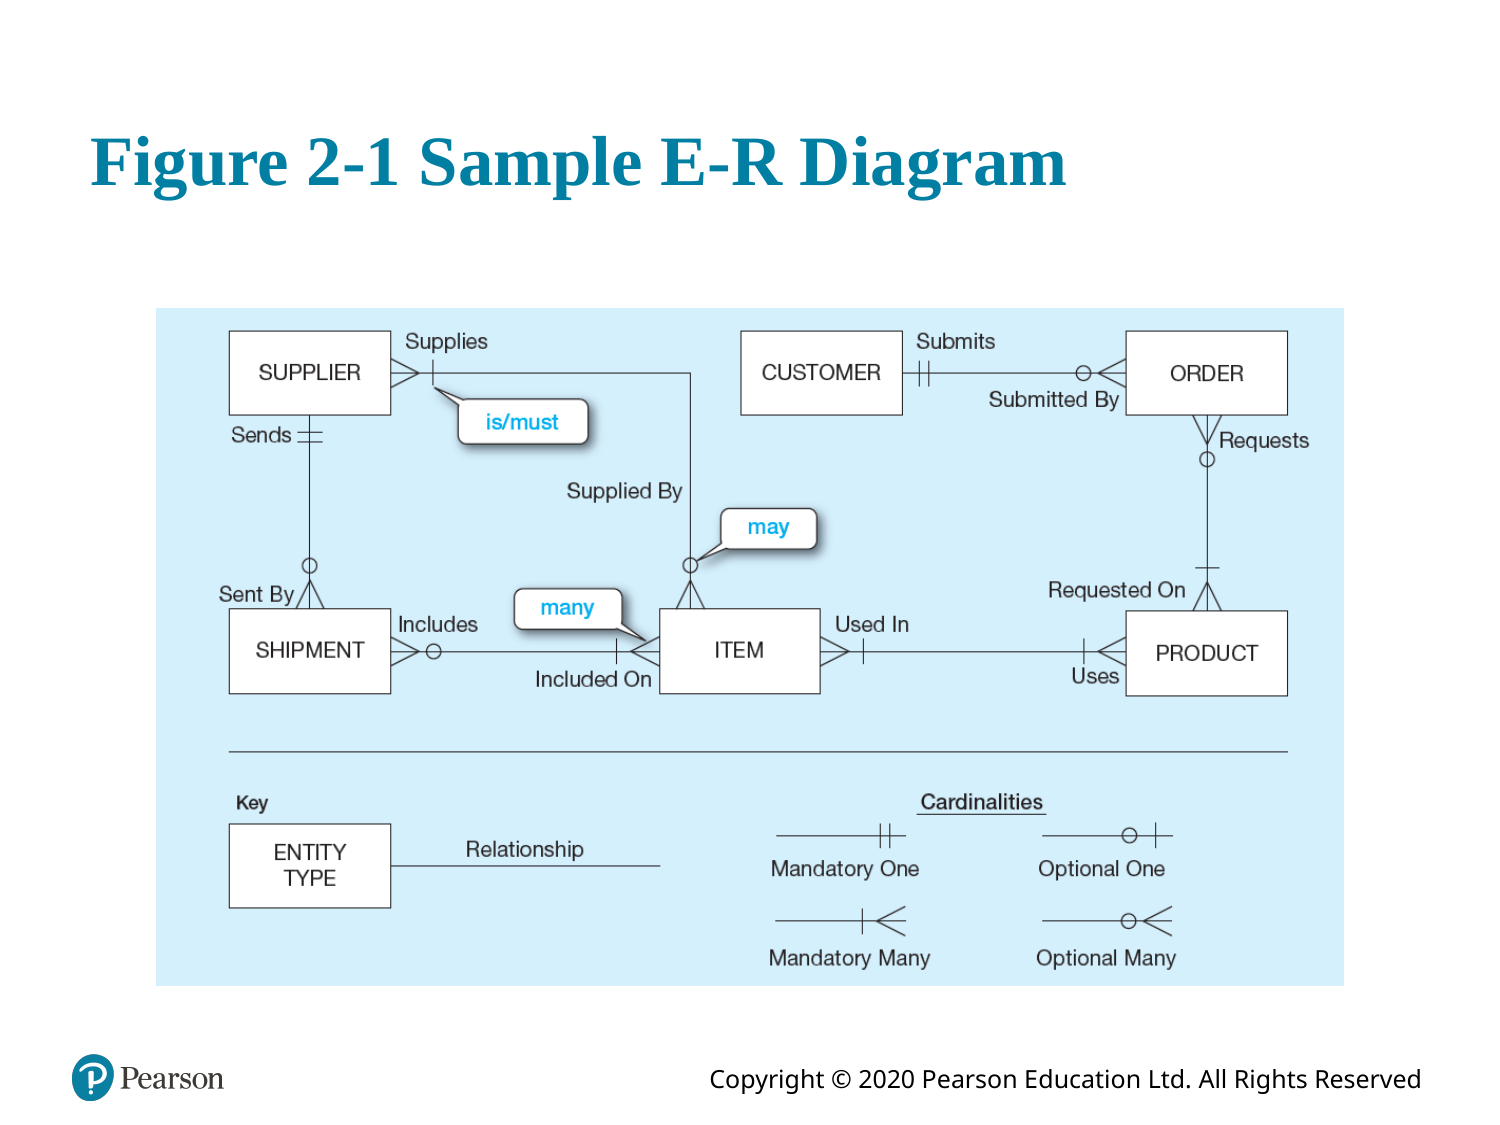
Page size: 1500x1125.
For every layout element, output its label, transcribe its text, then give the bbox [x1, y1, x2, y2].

picture [156, 308, 1344, 986]
picture [72, 1054, 88, 1070]
picture [98, 1054, 224, 1101]
title Figure 2-1 Sample E-R Diagram [75, 39, 1425, 215]
picture [72, 1087, 83, 1101]
picture [80, 1063, 106, 1088]
